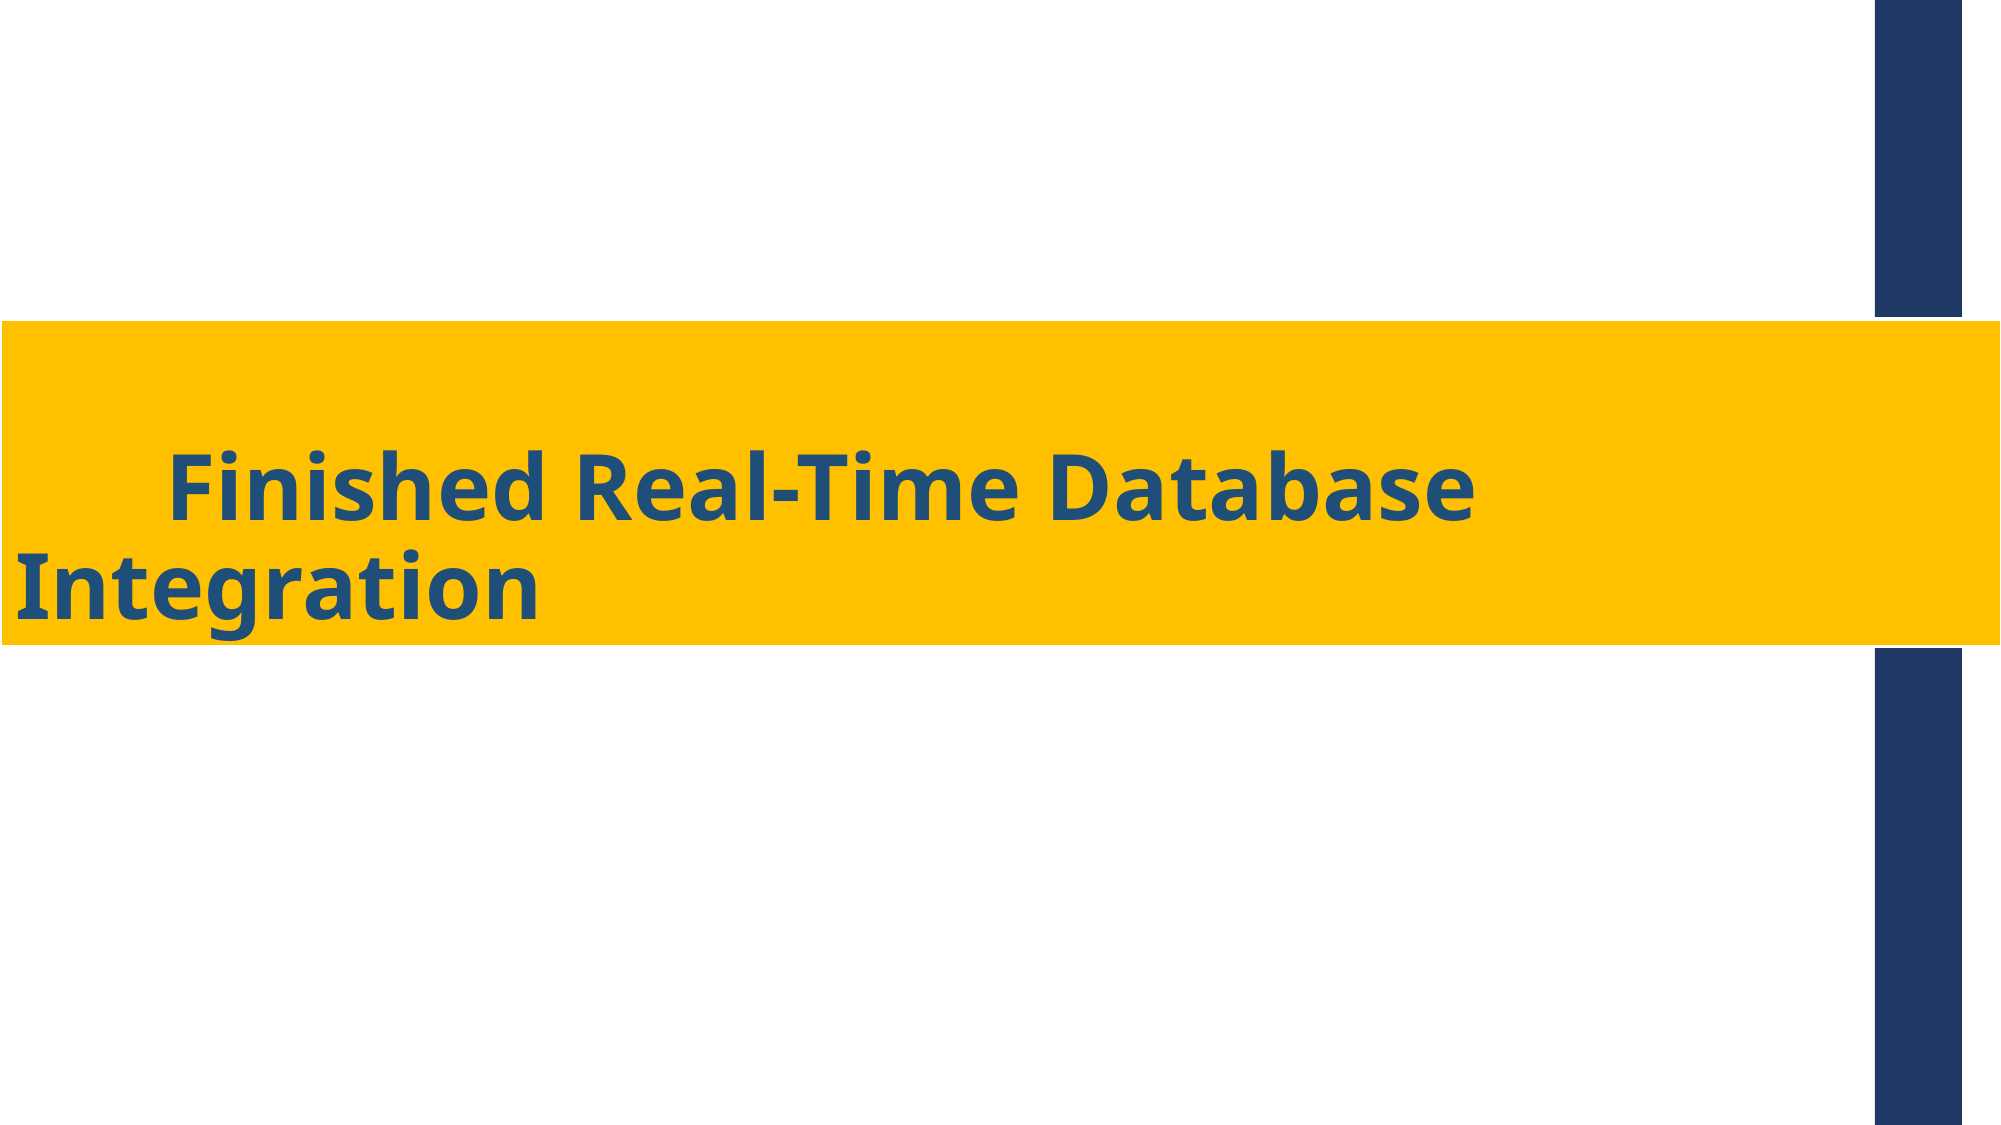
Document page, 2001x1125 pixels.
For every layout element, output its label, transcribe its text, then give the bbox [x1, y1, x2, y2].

list Finished Real-Time Database Integration [0, 317, 2000, 648]
